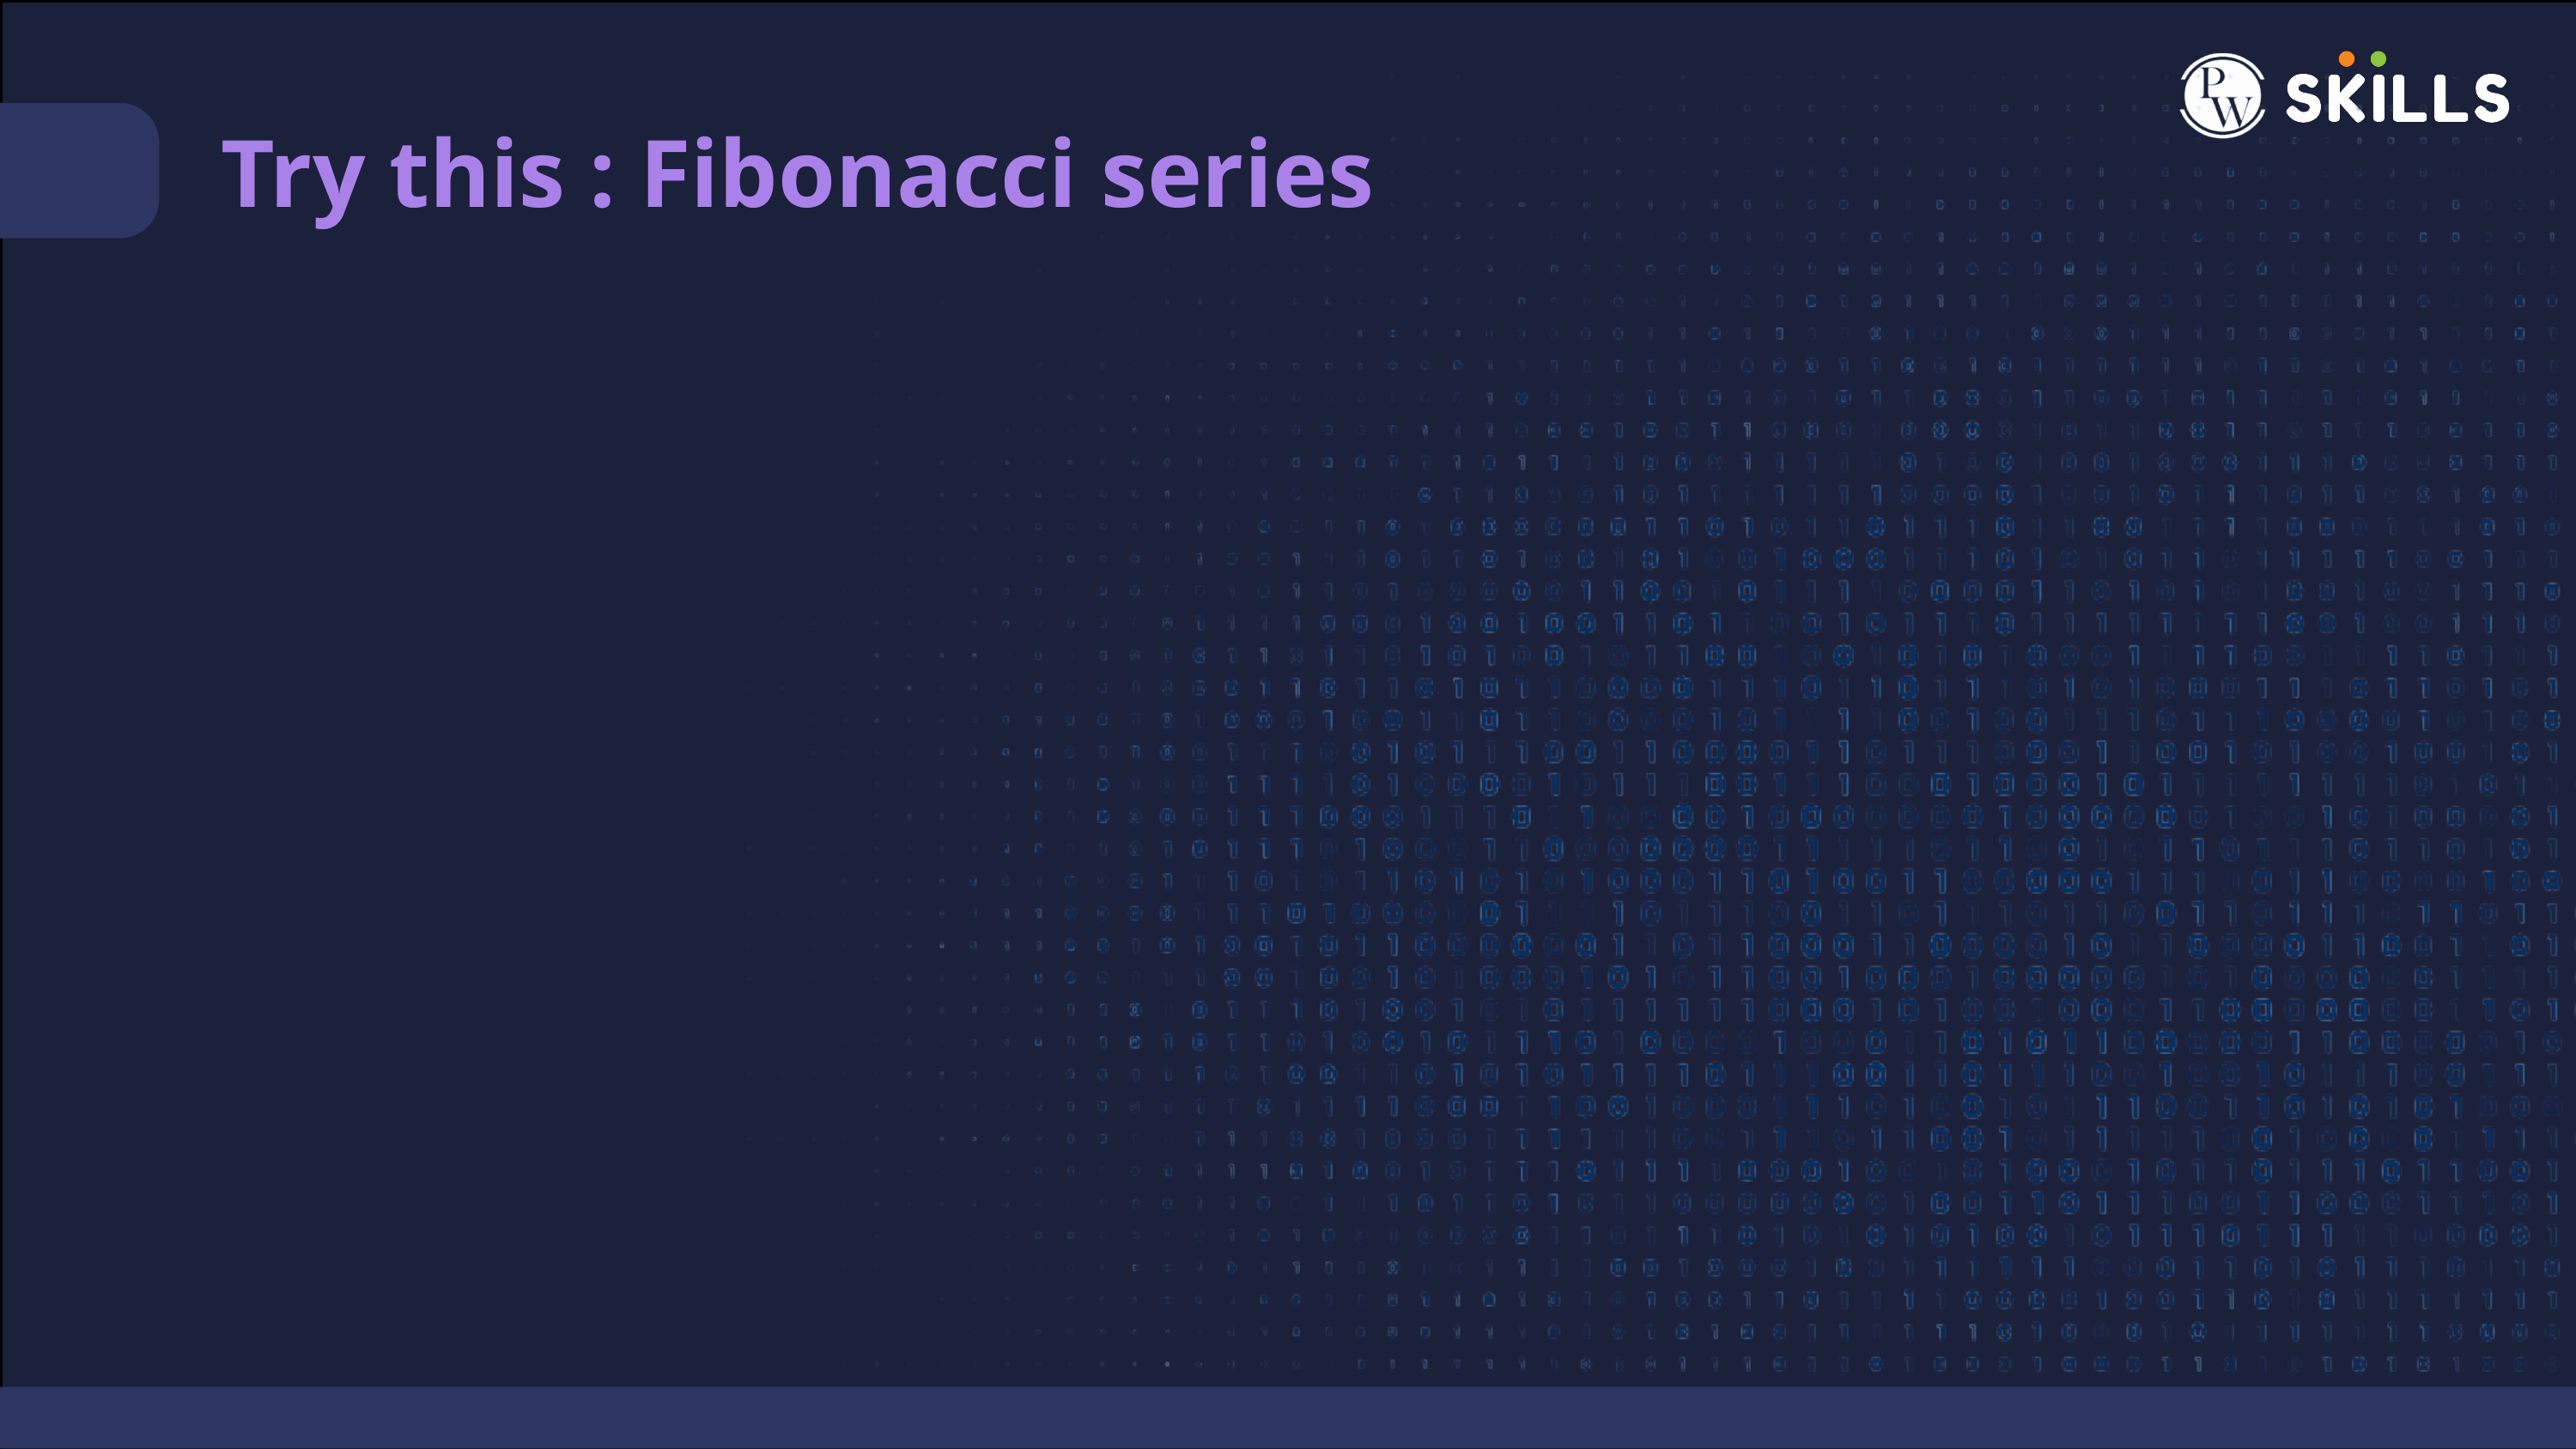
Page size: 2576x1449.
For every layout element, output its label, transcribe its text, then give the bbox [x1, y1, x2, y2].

picture [716, 0, 2576, 1375]
text_box Try this : Fibonacci series [221, 114, 2171, 227]
